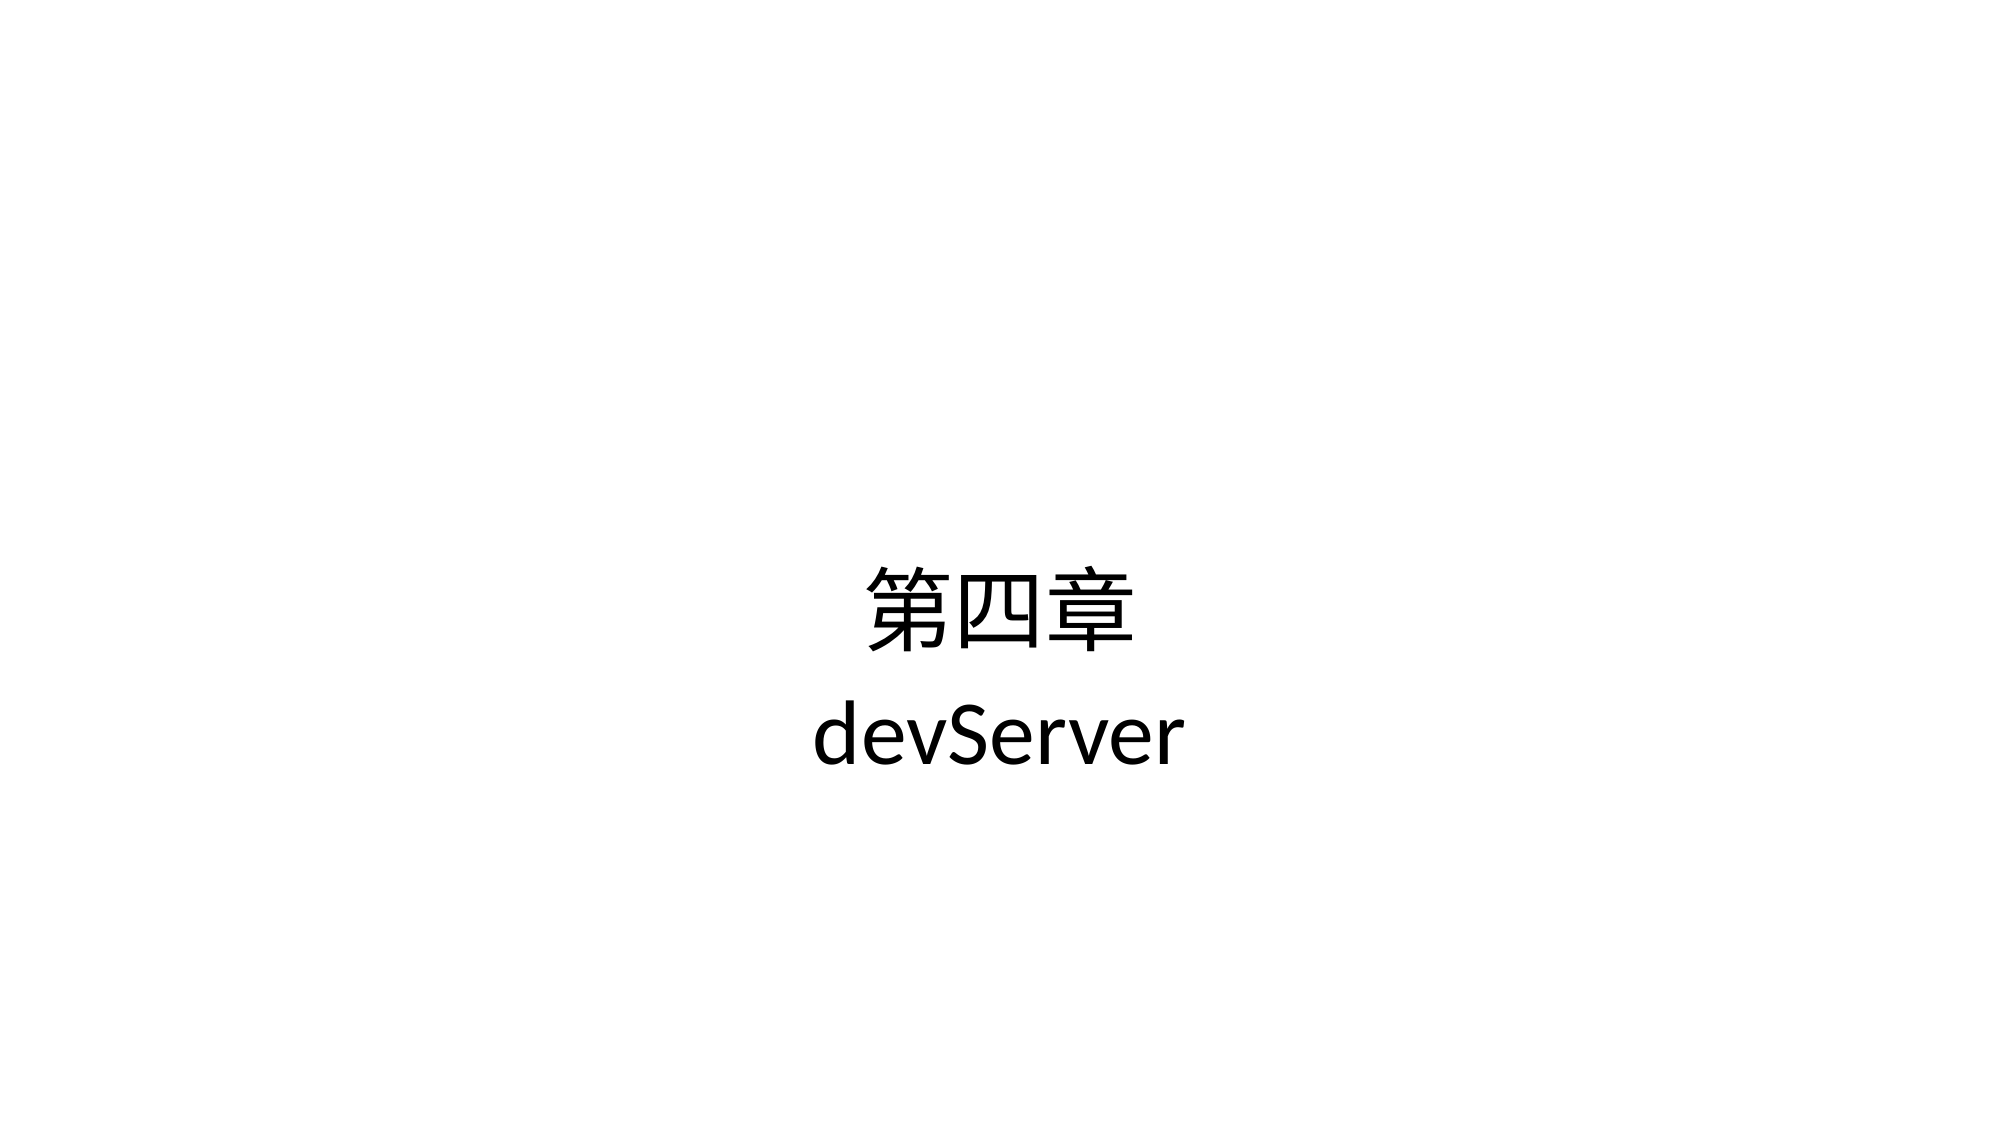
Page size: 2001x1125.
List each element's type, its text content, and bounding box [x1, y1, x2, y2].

list 第四章 devServer [137, 299, 1863, 1014]
